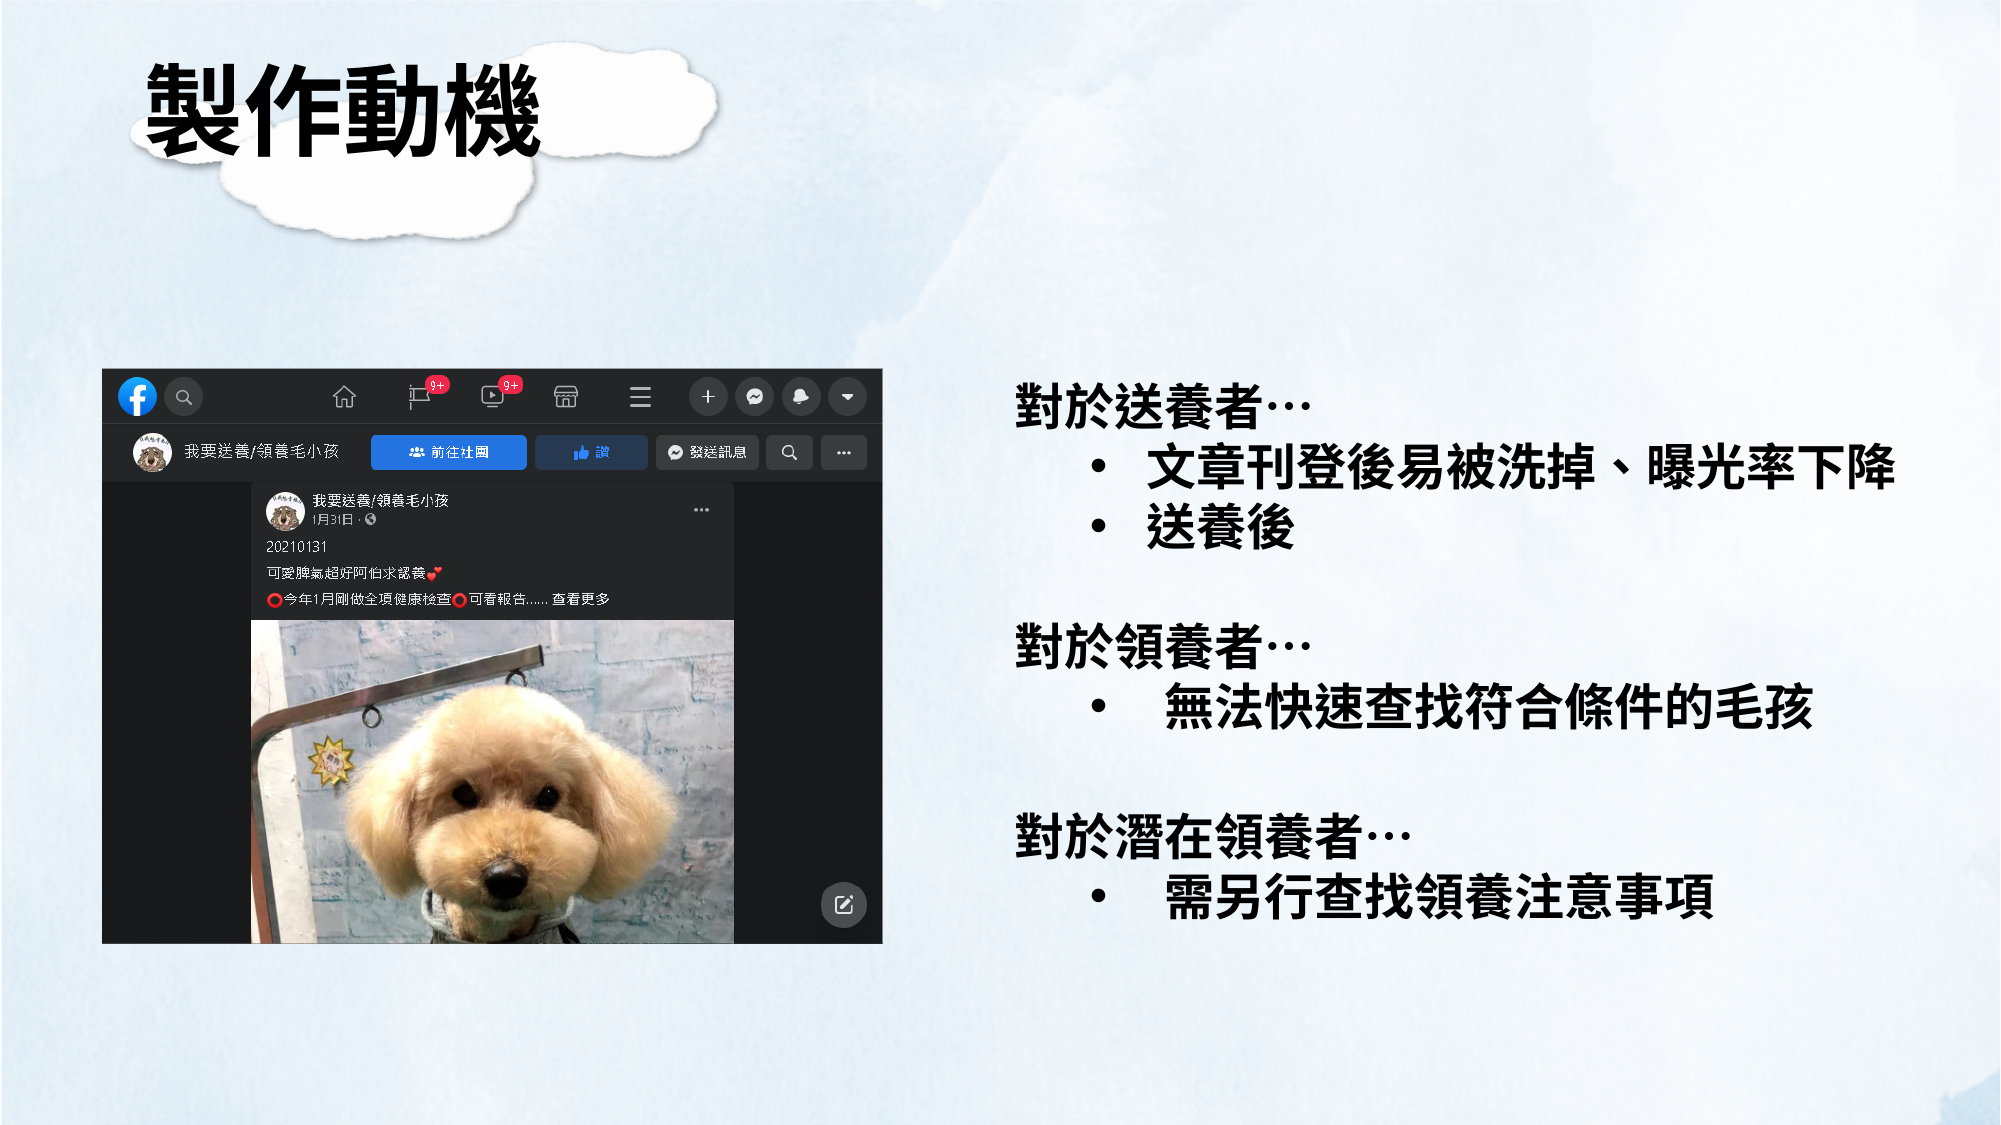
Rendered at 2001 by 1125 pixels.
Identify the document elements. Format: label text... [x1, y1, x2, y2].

text_box 對於送養者… 文章刊登後易被洗掉、曝光率下降 送養後 對於領養者… 無法快速查找符合條件的毛孩 對於潛在領養者… 需另行查找領養注意事項 [999, 368, 1983, 993]
picture [3, 1, 1999, 1125]
text_box 製作動機 [128, 41, 2000, 177]
